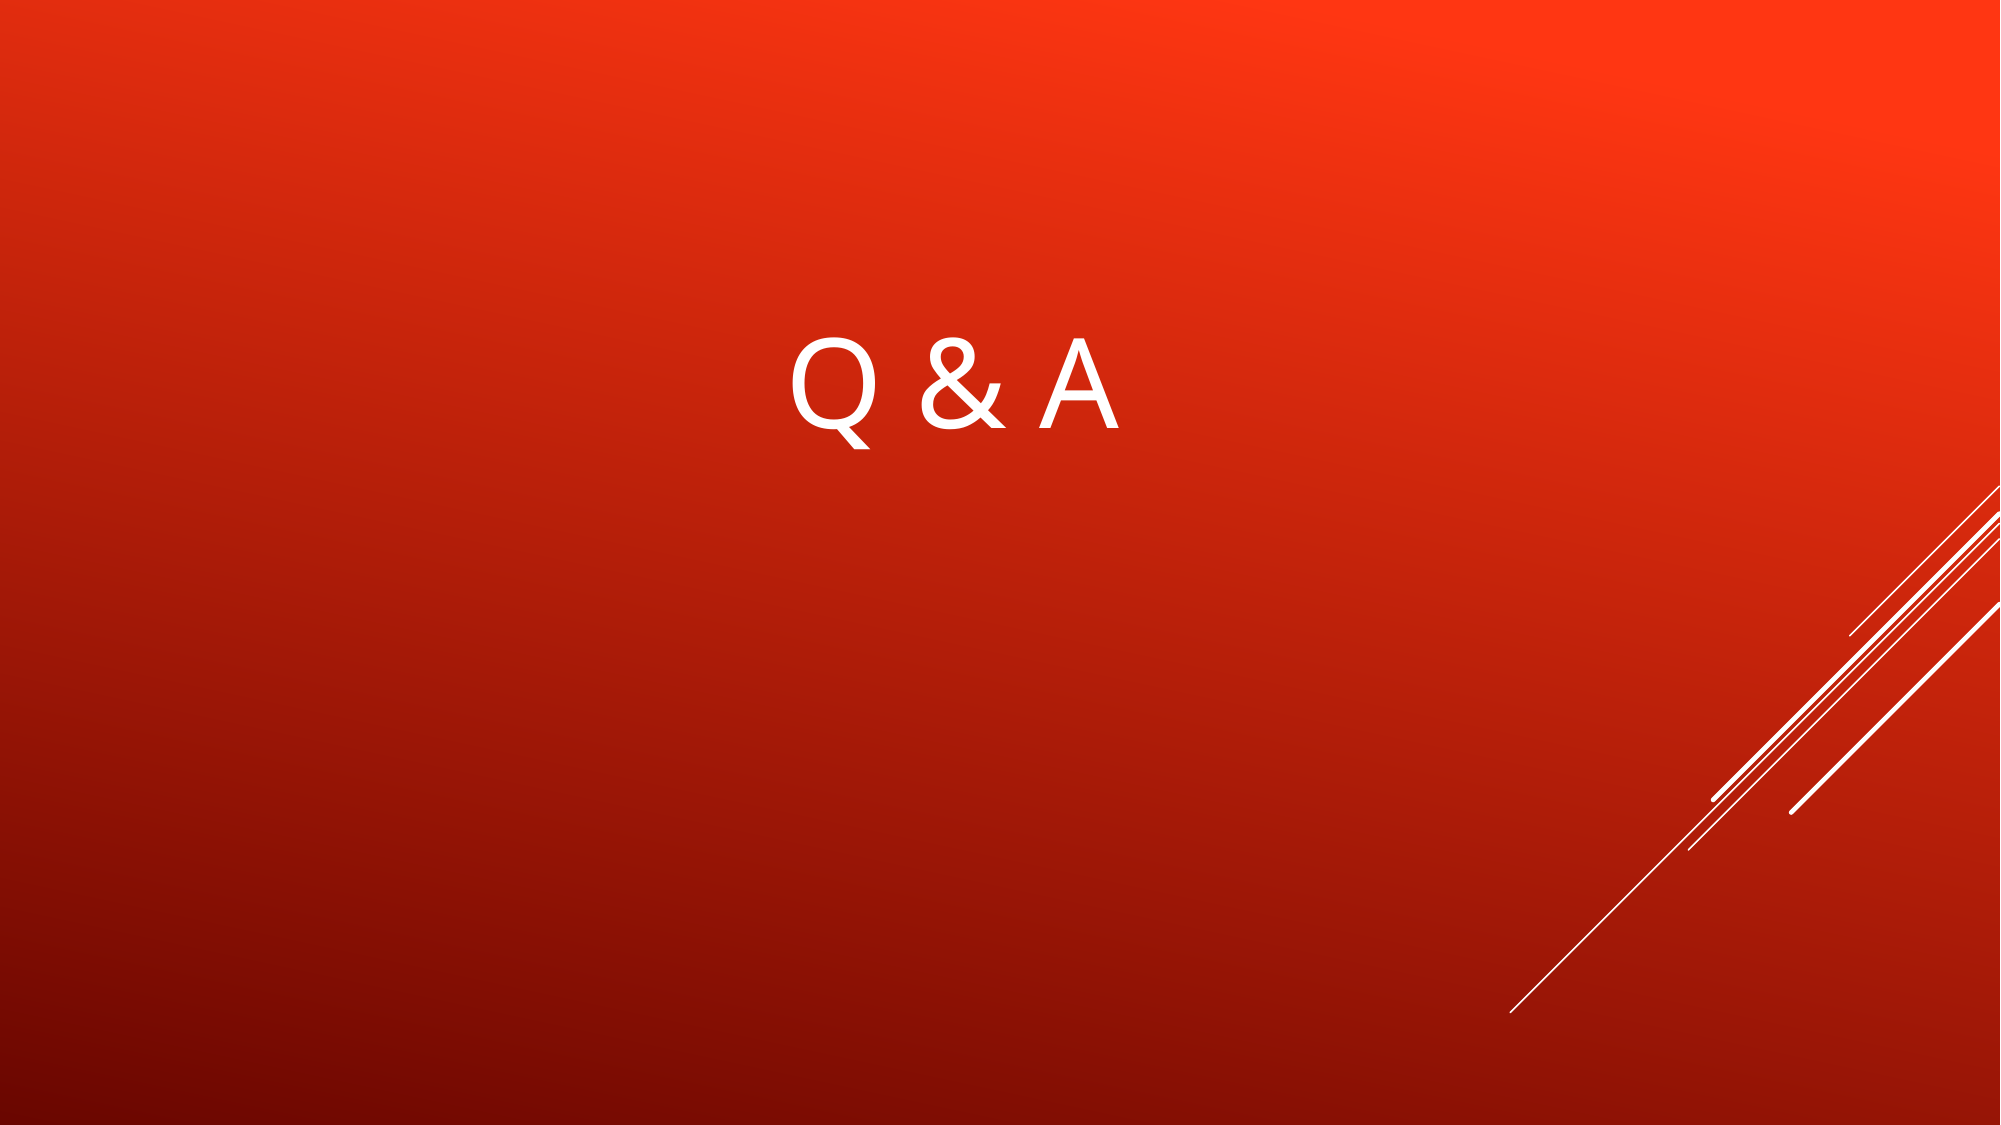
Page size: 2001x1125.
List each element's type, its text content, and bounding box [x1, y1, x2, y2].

title Q & a [769, 254, 1215, 502]
